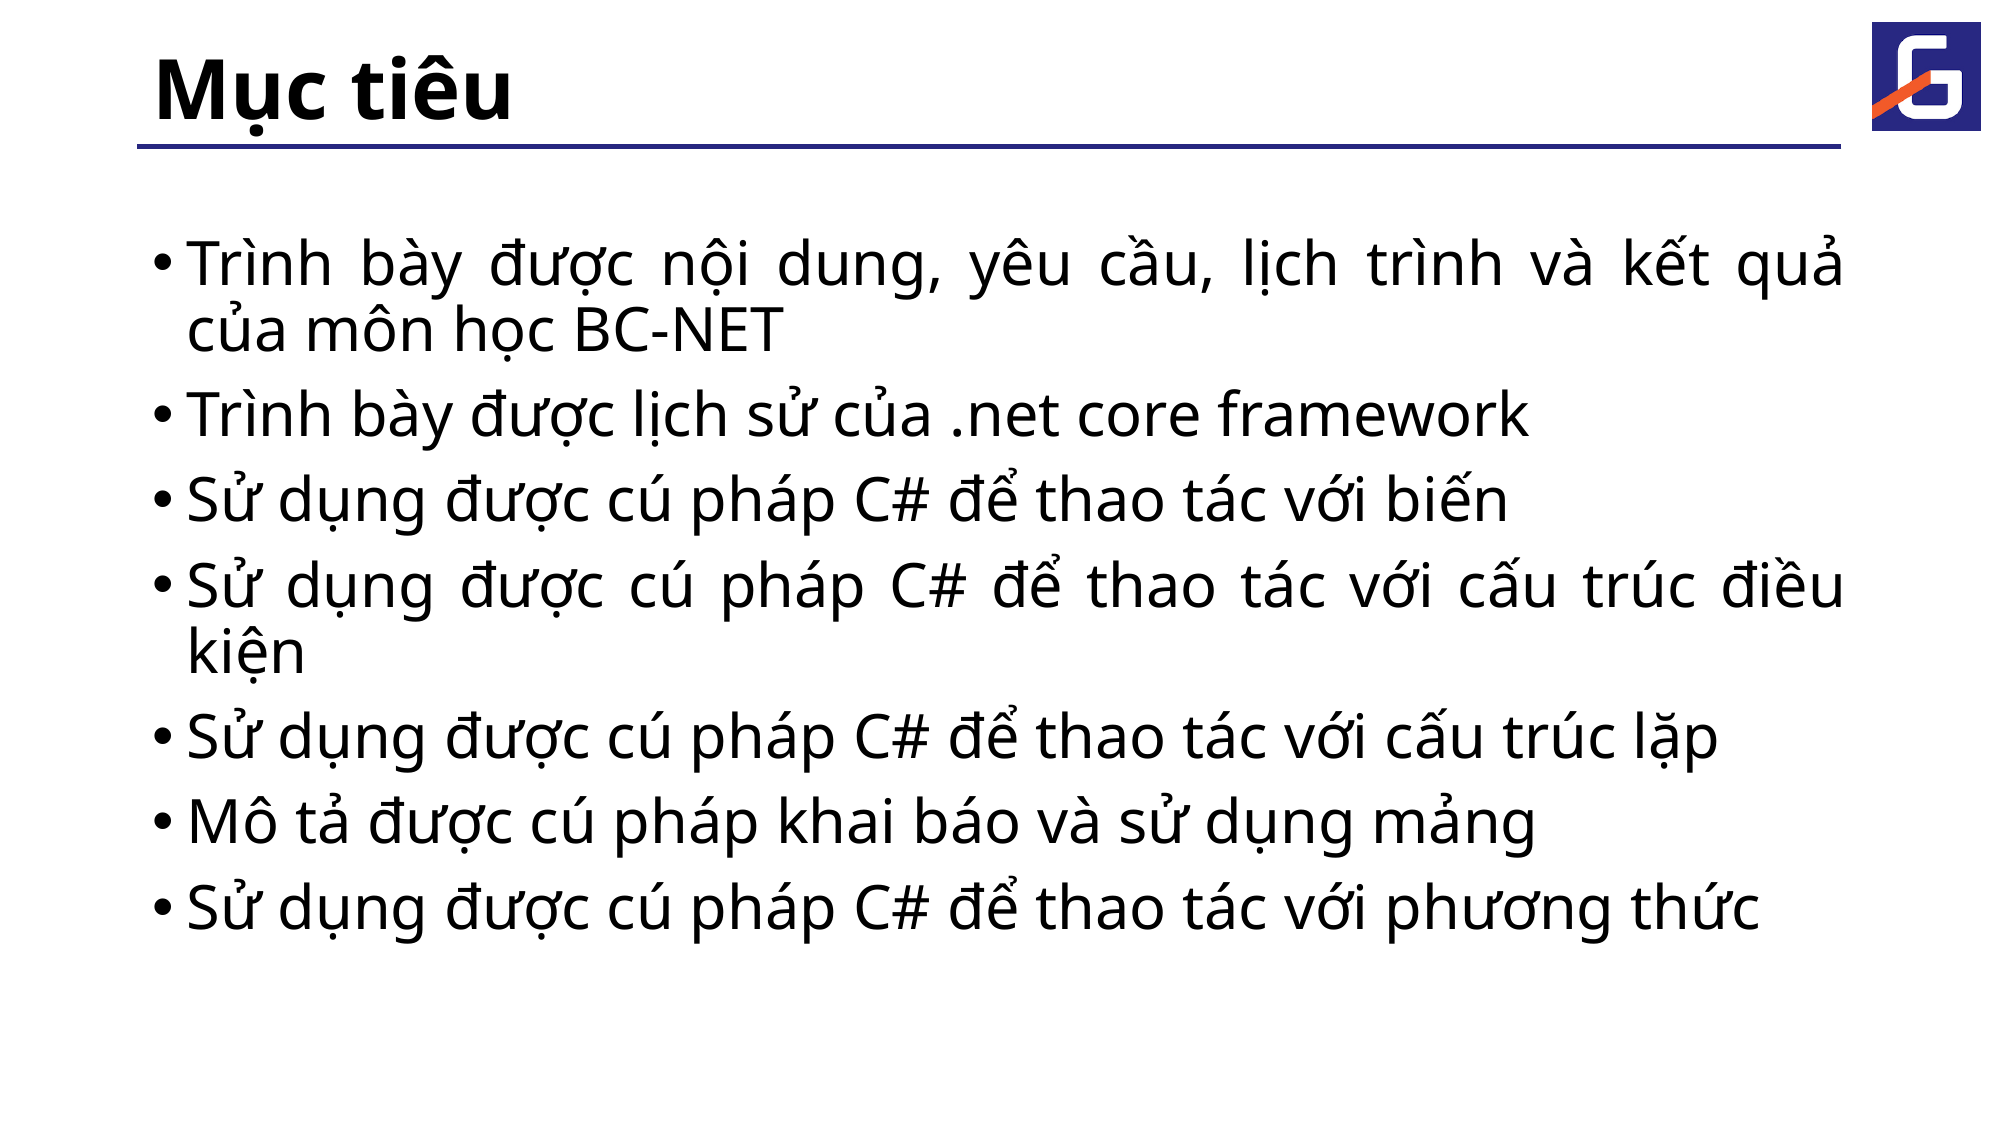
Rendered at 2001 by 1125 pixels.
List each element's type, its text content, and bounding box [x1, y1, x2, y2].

title Mục tiêu [137, 26, 1863, 160]
picture [1872, 22, 1981, 131]
list Trình bày được nội dung, yêu cầu, lịch trình và kết quả của môn học BC-NET Trình bày được lịch sử của .net core framework Sử dụng được cú pháp C# để thao tác với biến Sử dụng được cú pháp C# để thao tác với cấu trúc điều kiện Sử dụng được cú pháp C# để thao tác với cấu trúc lặp Mô tả được cú pháp khai báo và sử dụng mảng Sử dụng được cú pháp C# để thao tác với phương thức [137, 224, 1863, 955]
